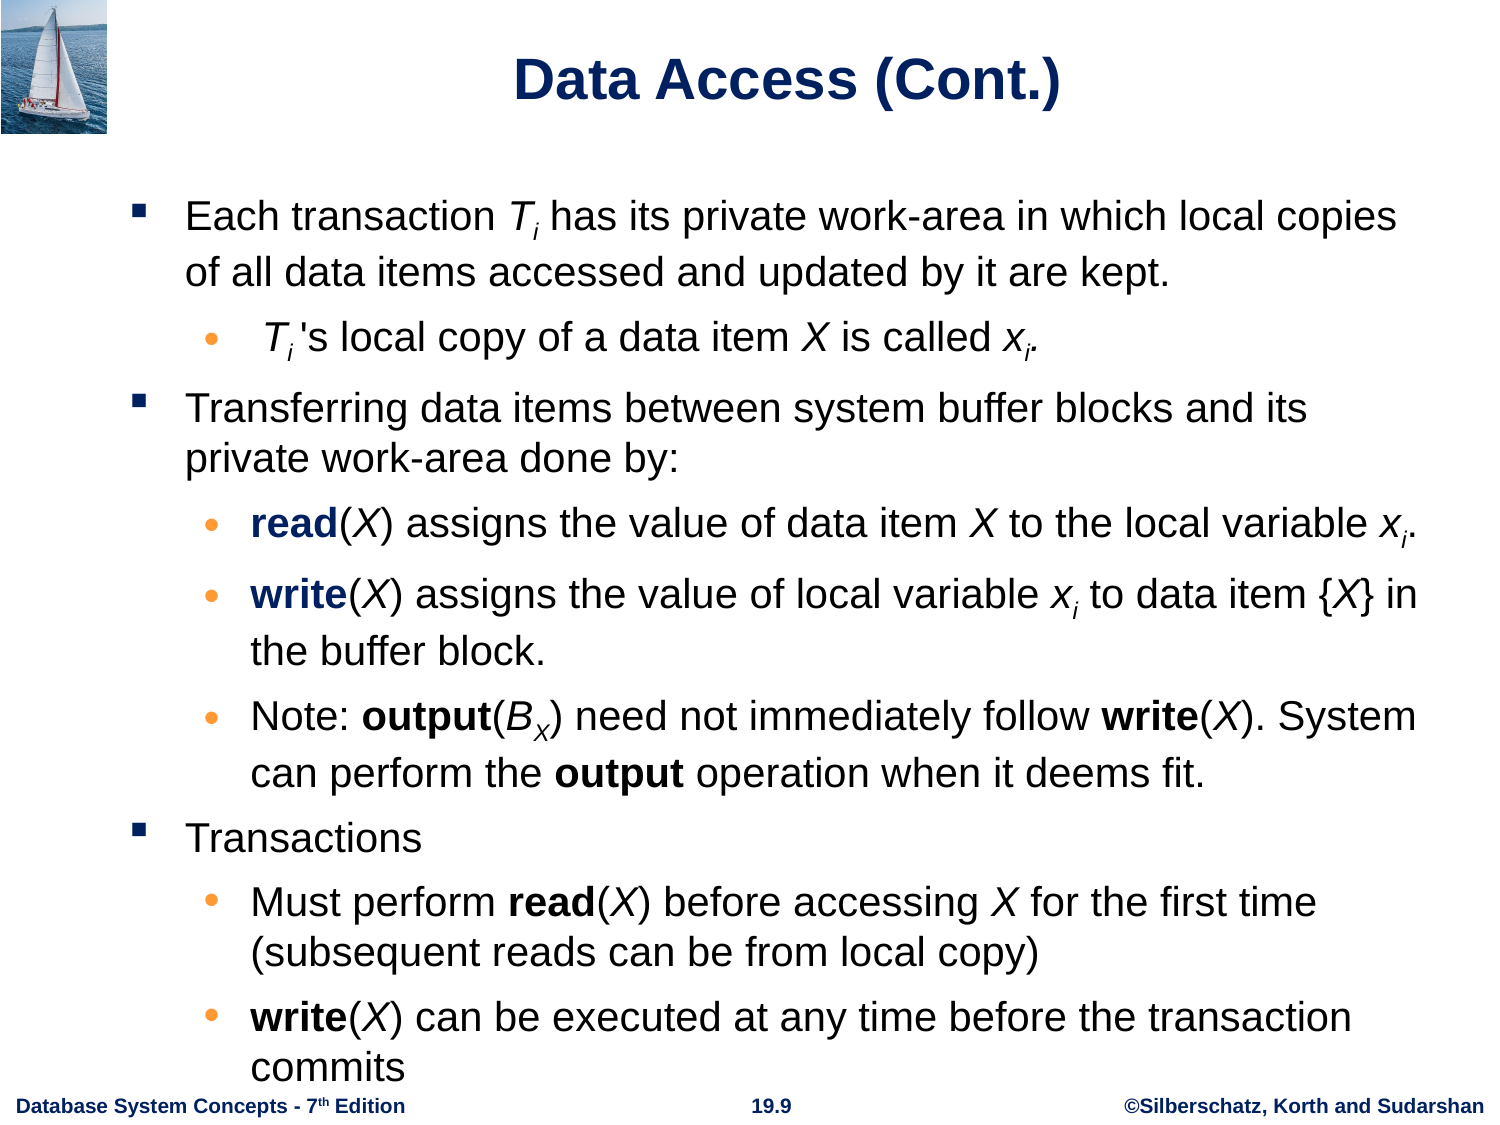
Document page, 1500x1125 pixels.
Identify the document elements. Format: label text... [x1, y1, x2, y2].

title Data Access (Cont.) [125, 18, 1452, 120]
list Each transaction Ti has its private work-area in which local copies of all data items accessed and updated by it are kept. Ti 's local copy of a data item X is called xi. Transferring data items between system buffer blocks and its private work-area done by: read(X) assigns the value of data item X to the local variable xi. write(X) assigns the value of local variable xi to data item {X} in the buffer block. Note: output(BX) need not immediately follow write(X). System can perform the output operation when it deems fit. Transactions Must perform read(X) before accessing X for the first time (subsequent reads can be from local copy) write(X) can be executed at any time before the transaction commits [113, 180, 1451, 970]
picture [1, 0, 107, 134]
